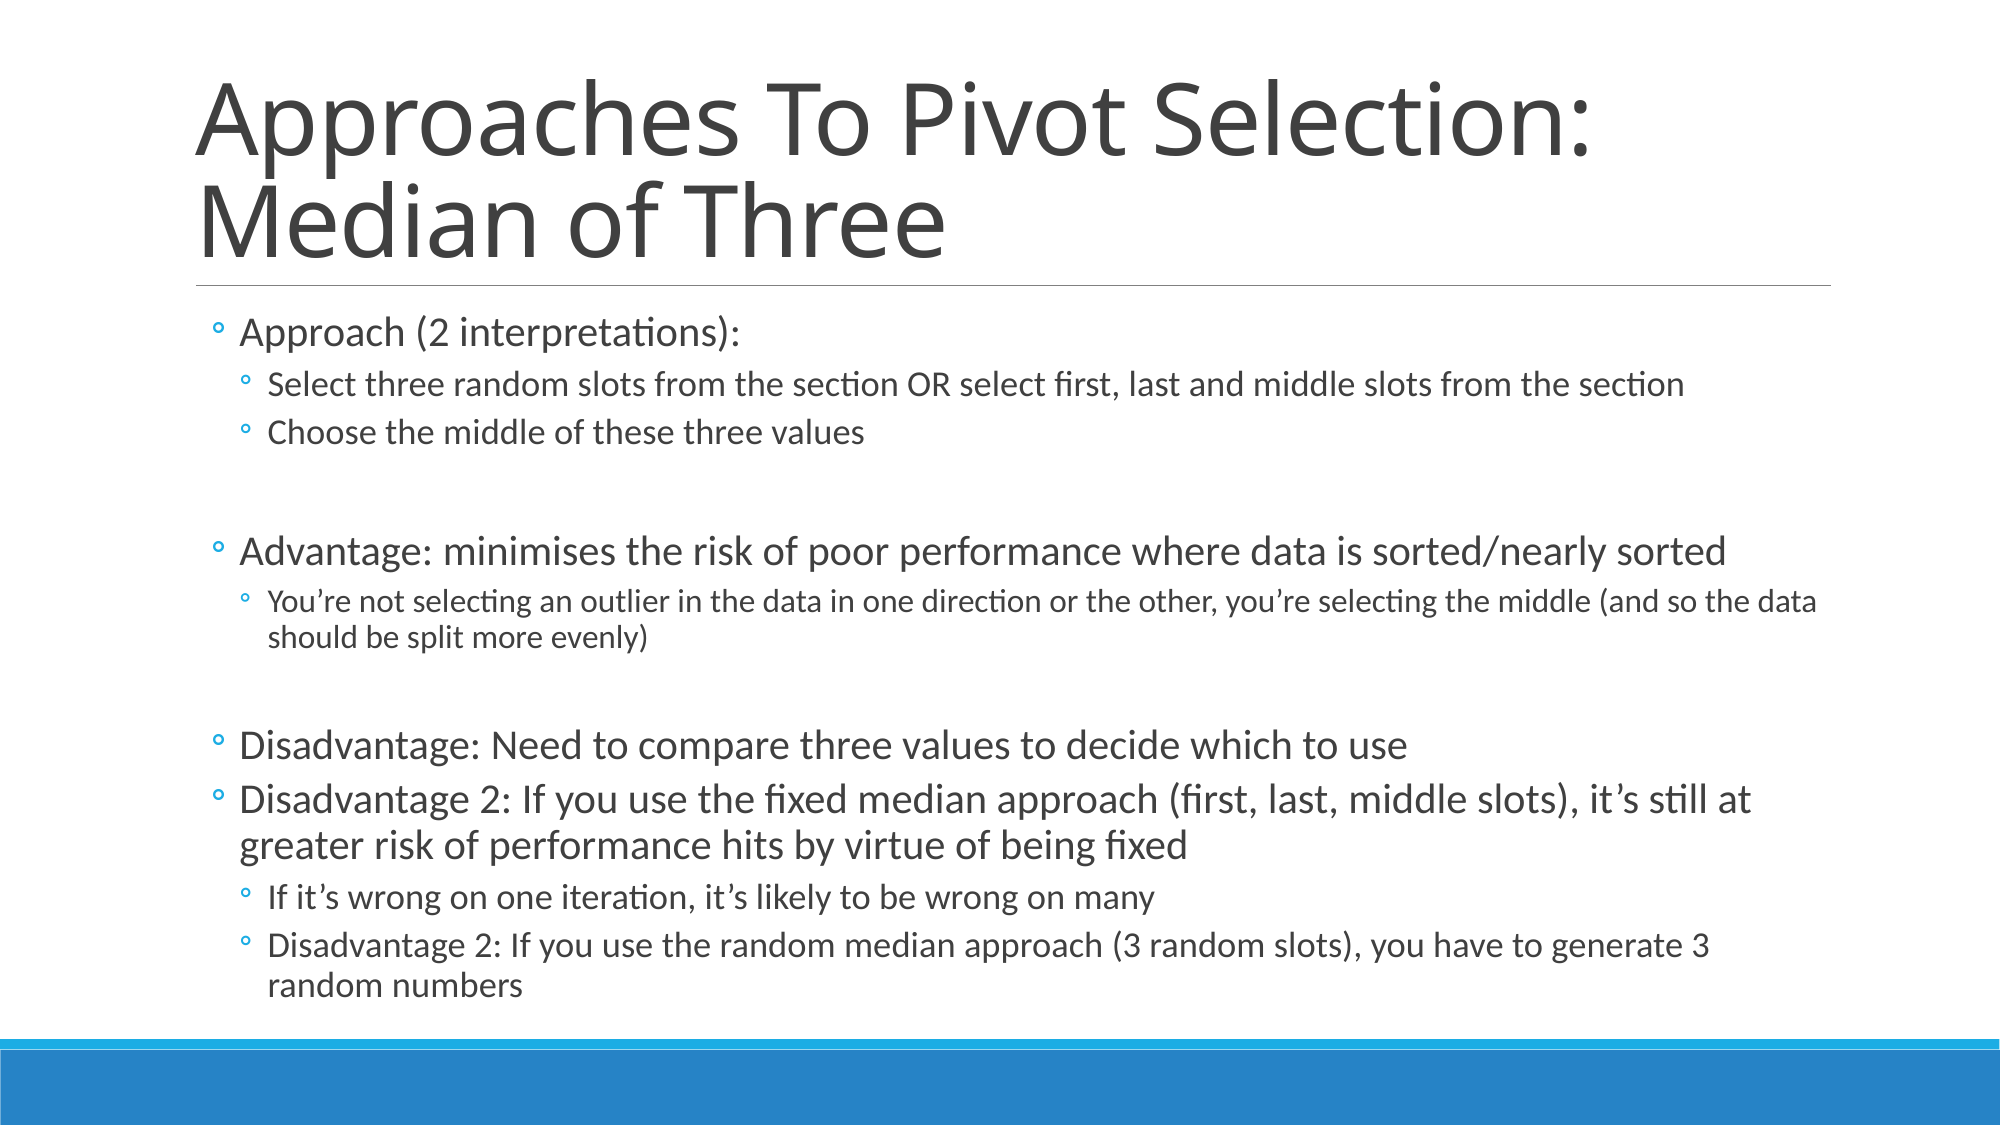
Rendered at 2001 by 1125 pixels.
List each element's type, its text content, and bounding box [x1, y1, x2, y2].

title Approaches To Pivot Selection: Median of Three [180, 47, 1830, 285]
list Approach (2 interpretations): Select three random slots from the section OR select first, last and middle slots from the section Choose the middle of these three values Advantage: minimises the risk of poor performance where data is sorted/nearly sorted You’re not selecting an outlier in the data in one direction or the other, you’re selecting the middle (and so the data should be split more evenly) Disadvantage: Need to compare three values to decide which to use Disadvantage 2: If you use the fixed median approach (first, last, middle slots), it’s still at greater risk of performance hits by virtue of being fixed If it’s wrong on one iteration, it’s likely to be wrong on many Disadvantage 2: If you use the random median approach (3 random slots), you have to generate 3 random numbers [180, 302, 1830, 1014]
